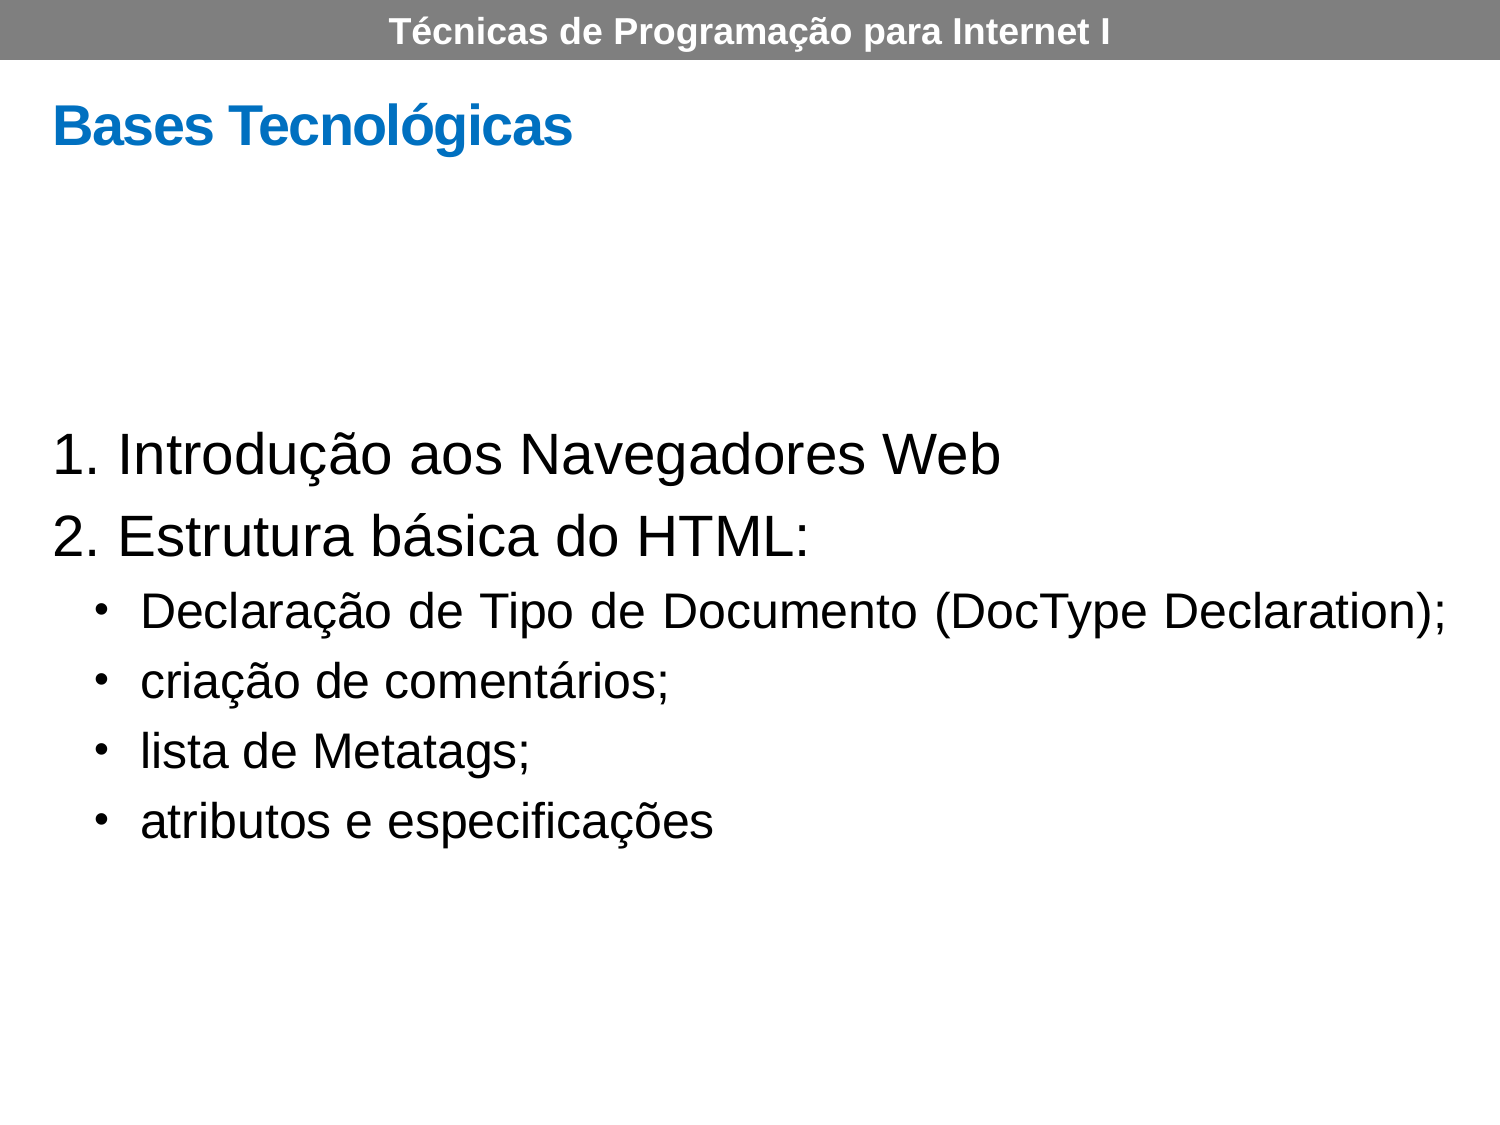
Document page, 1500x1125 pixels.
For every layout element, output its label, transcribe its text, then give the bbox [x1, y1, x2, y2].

text_box Técnicas de Programação para Internet I [0, 0, 1500, 60]
title Bases Tecnológicas [37, 80, 1463, 165]
list 1. Introdução aos Navegadores Web 2. Estrutura básica do HTML: Declaração de Tipo de Documento (DocType Declaration); criação de comentários; lista de Metatags; atributos e especificações [37, 165, 1463, 1100]
